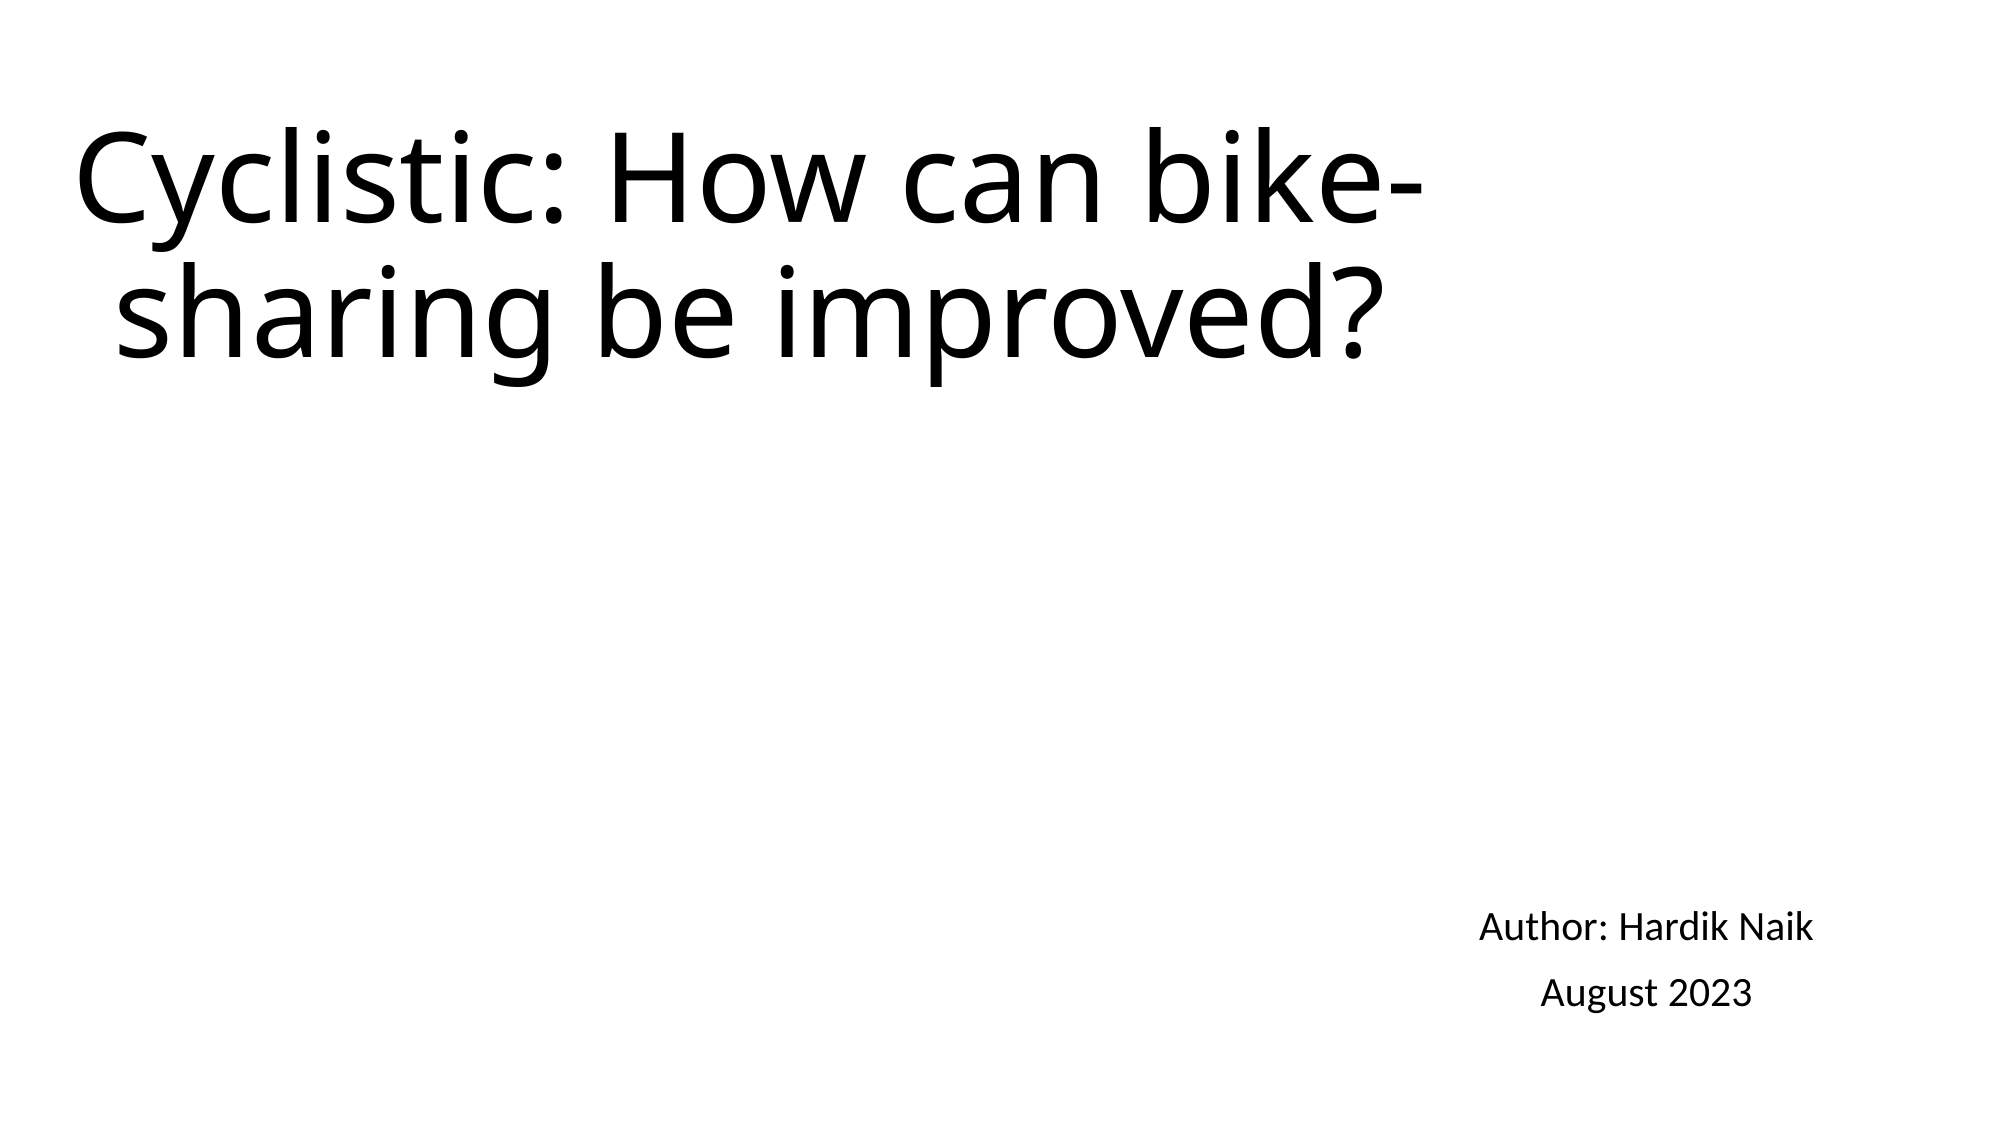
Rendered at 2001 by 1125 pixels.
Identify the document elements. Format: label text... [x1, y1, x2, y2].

title Cyclistic: How can bike-sharing be improved? [0, 0, 1500, 392]
subtitle Author: Hardik Naik August 2023 [1293, 897, 2000, 1067]
